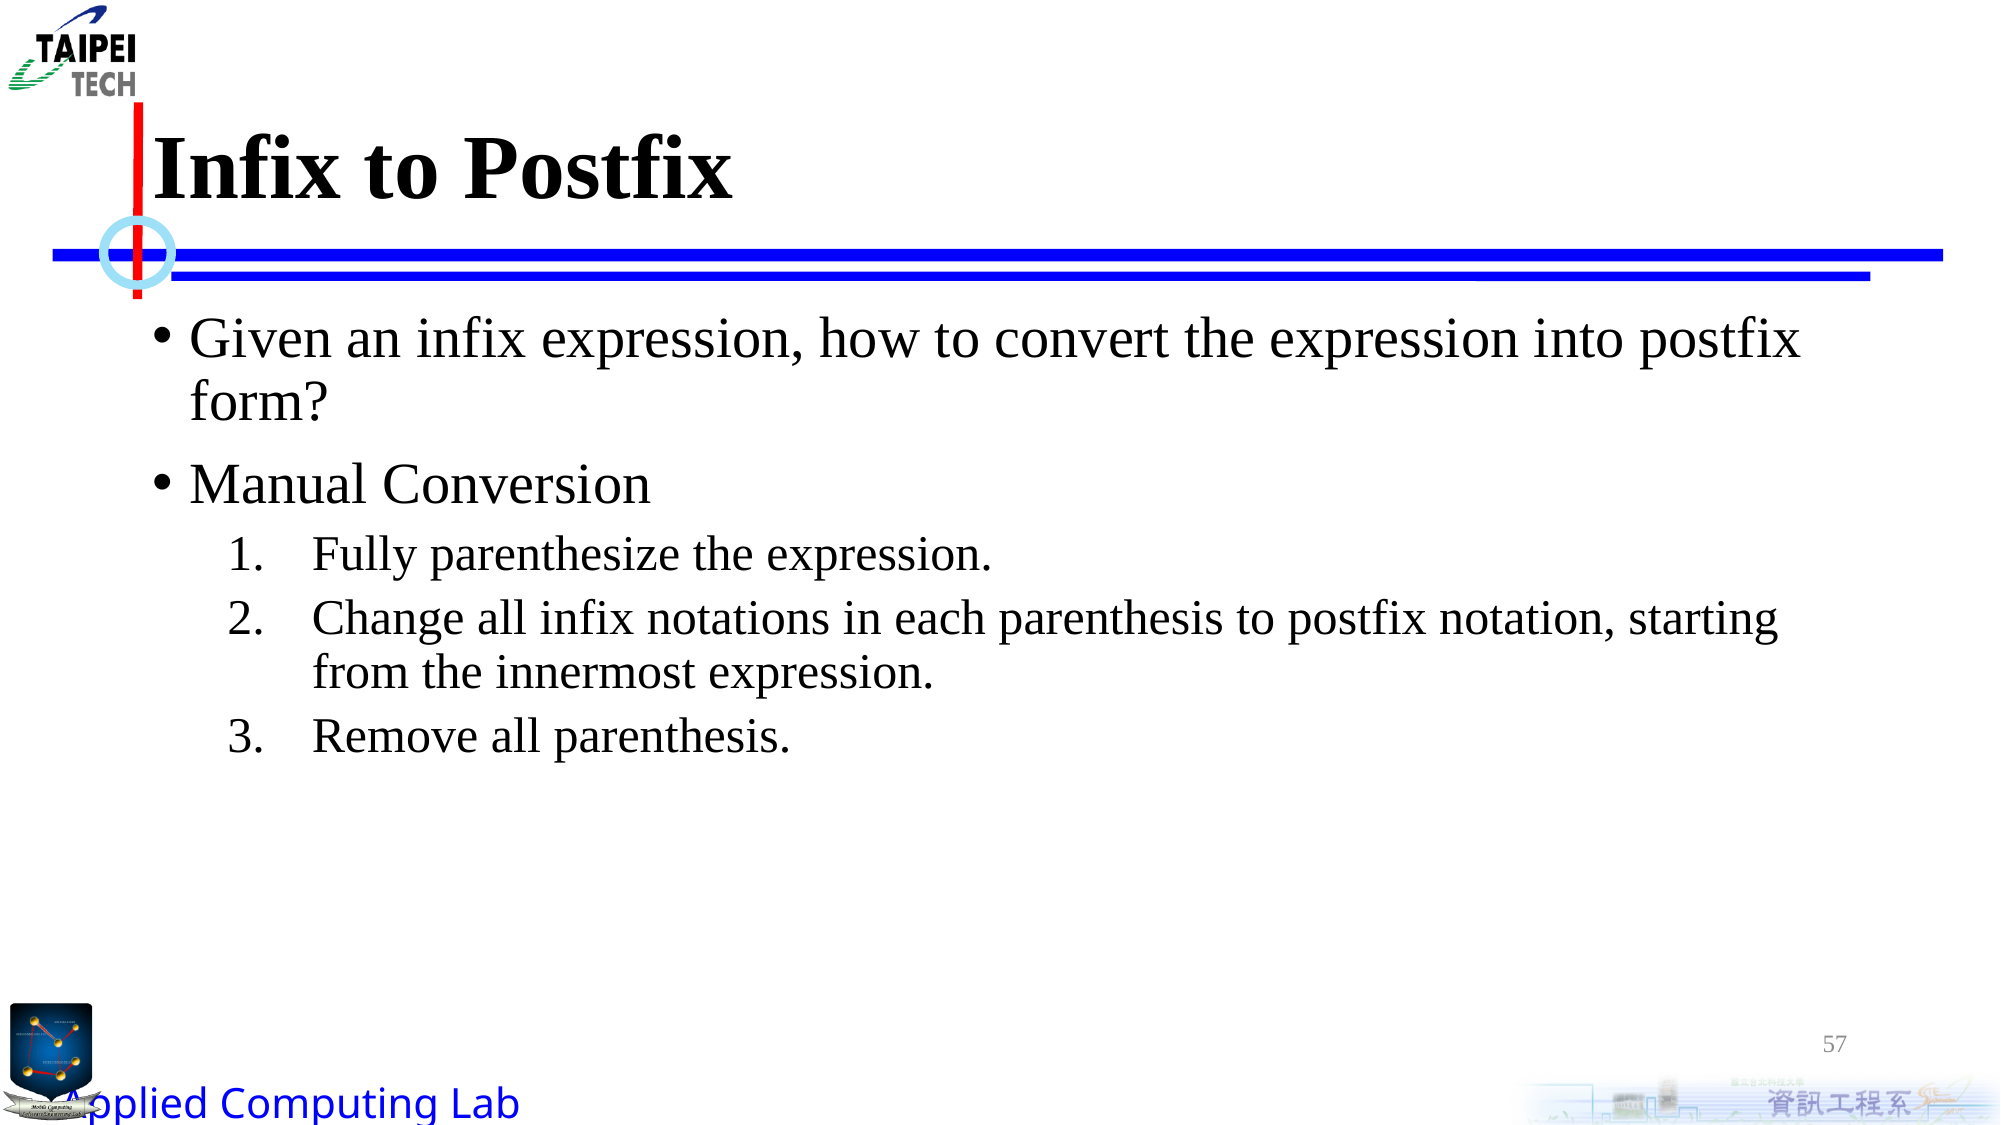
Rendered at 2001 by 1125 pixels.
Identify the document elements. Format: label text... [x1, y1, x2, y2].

slide_number 57 [1412, 1012, 1863, 1073]
picture [0, 999, 102, 1125]
list Given an infix expression, how to convert the expression into postfix form? Manual Conversion Fully parenthesize the expression. Change all infix notations in each parenthesis to postfix notation, starting from the innermost expression. Remove all parenthesis. [137, 299, 1863, 1014]
title Infix to Postfix [137, 59, 1863, 278]
picture [0, 0, 143, 102]
